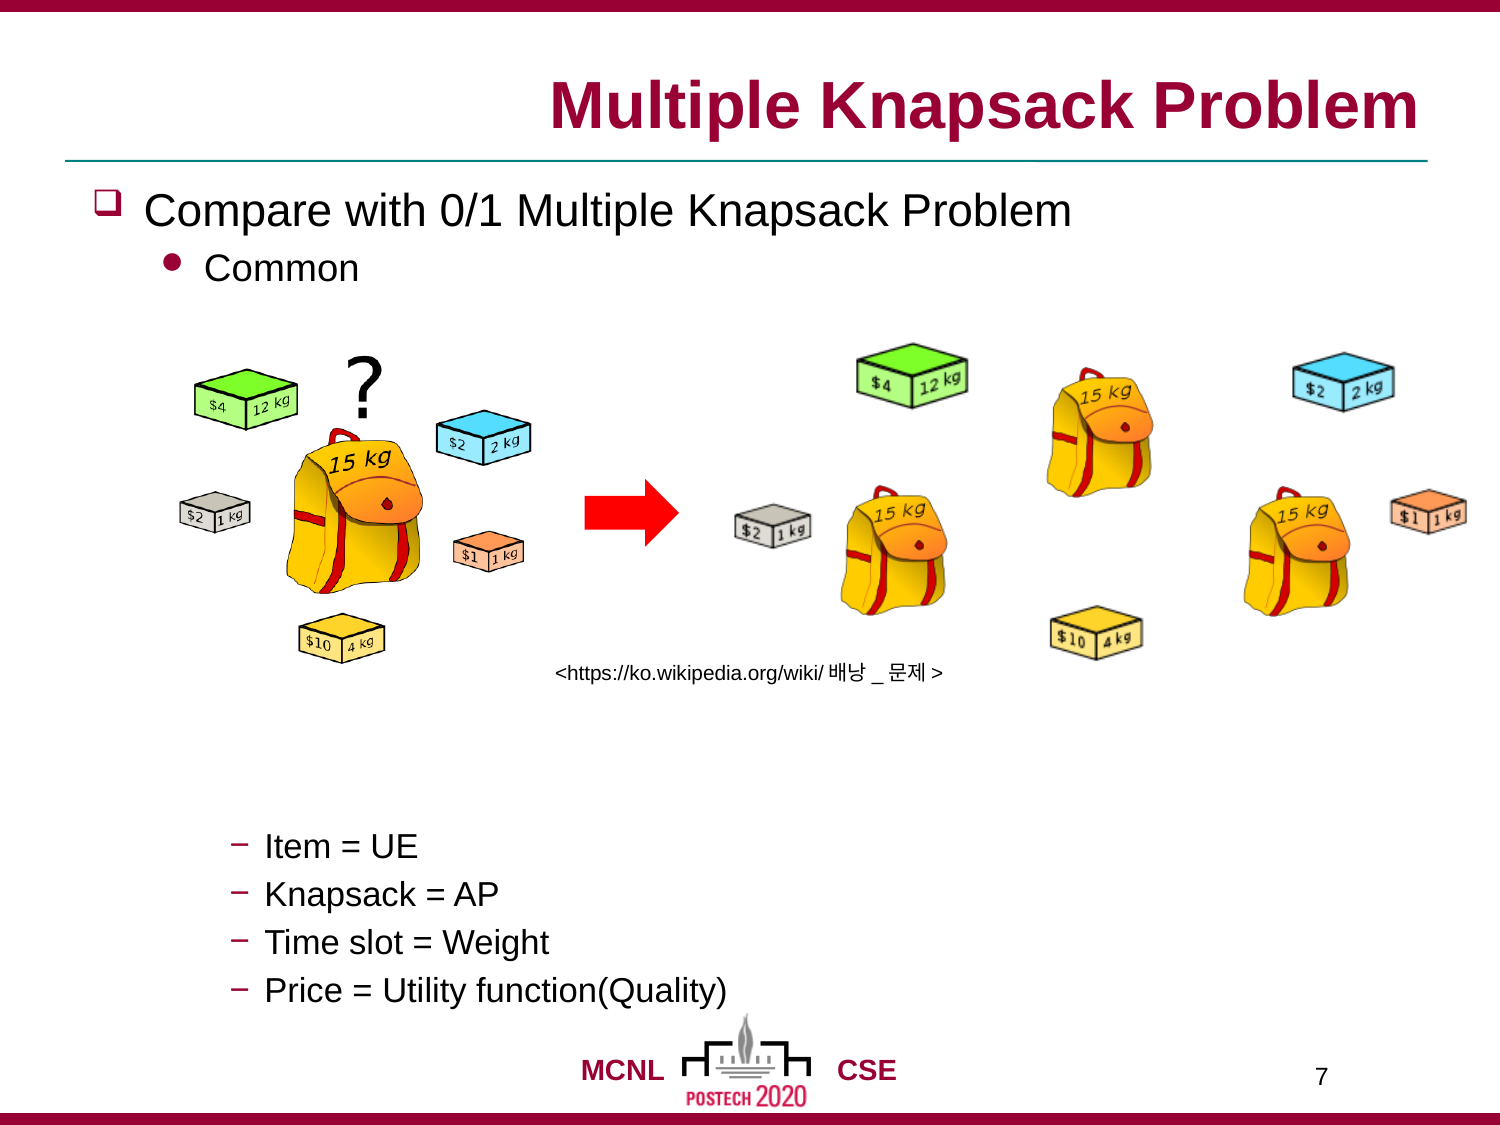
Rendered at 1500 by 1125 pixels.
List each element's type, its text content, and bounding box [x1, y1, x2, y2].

slide_number 7 [1299, 1052, 1425, 1113]
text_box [170, 321, 1500, 693]
picture [672, 1024, 820, 1111]
list Compare with 0/1 Multiple Knapsack Problem Common Item = UE Knapsack = AP Time slot = Weight Price = Utility function(Quality) [76, 172, 1427, 1024]
title Multiple Knapsack Problem [74, 36, 1436, 150]
